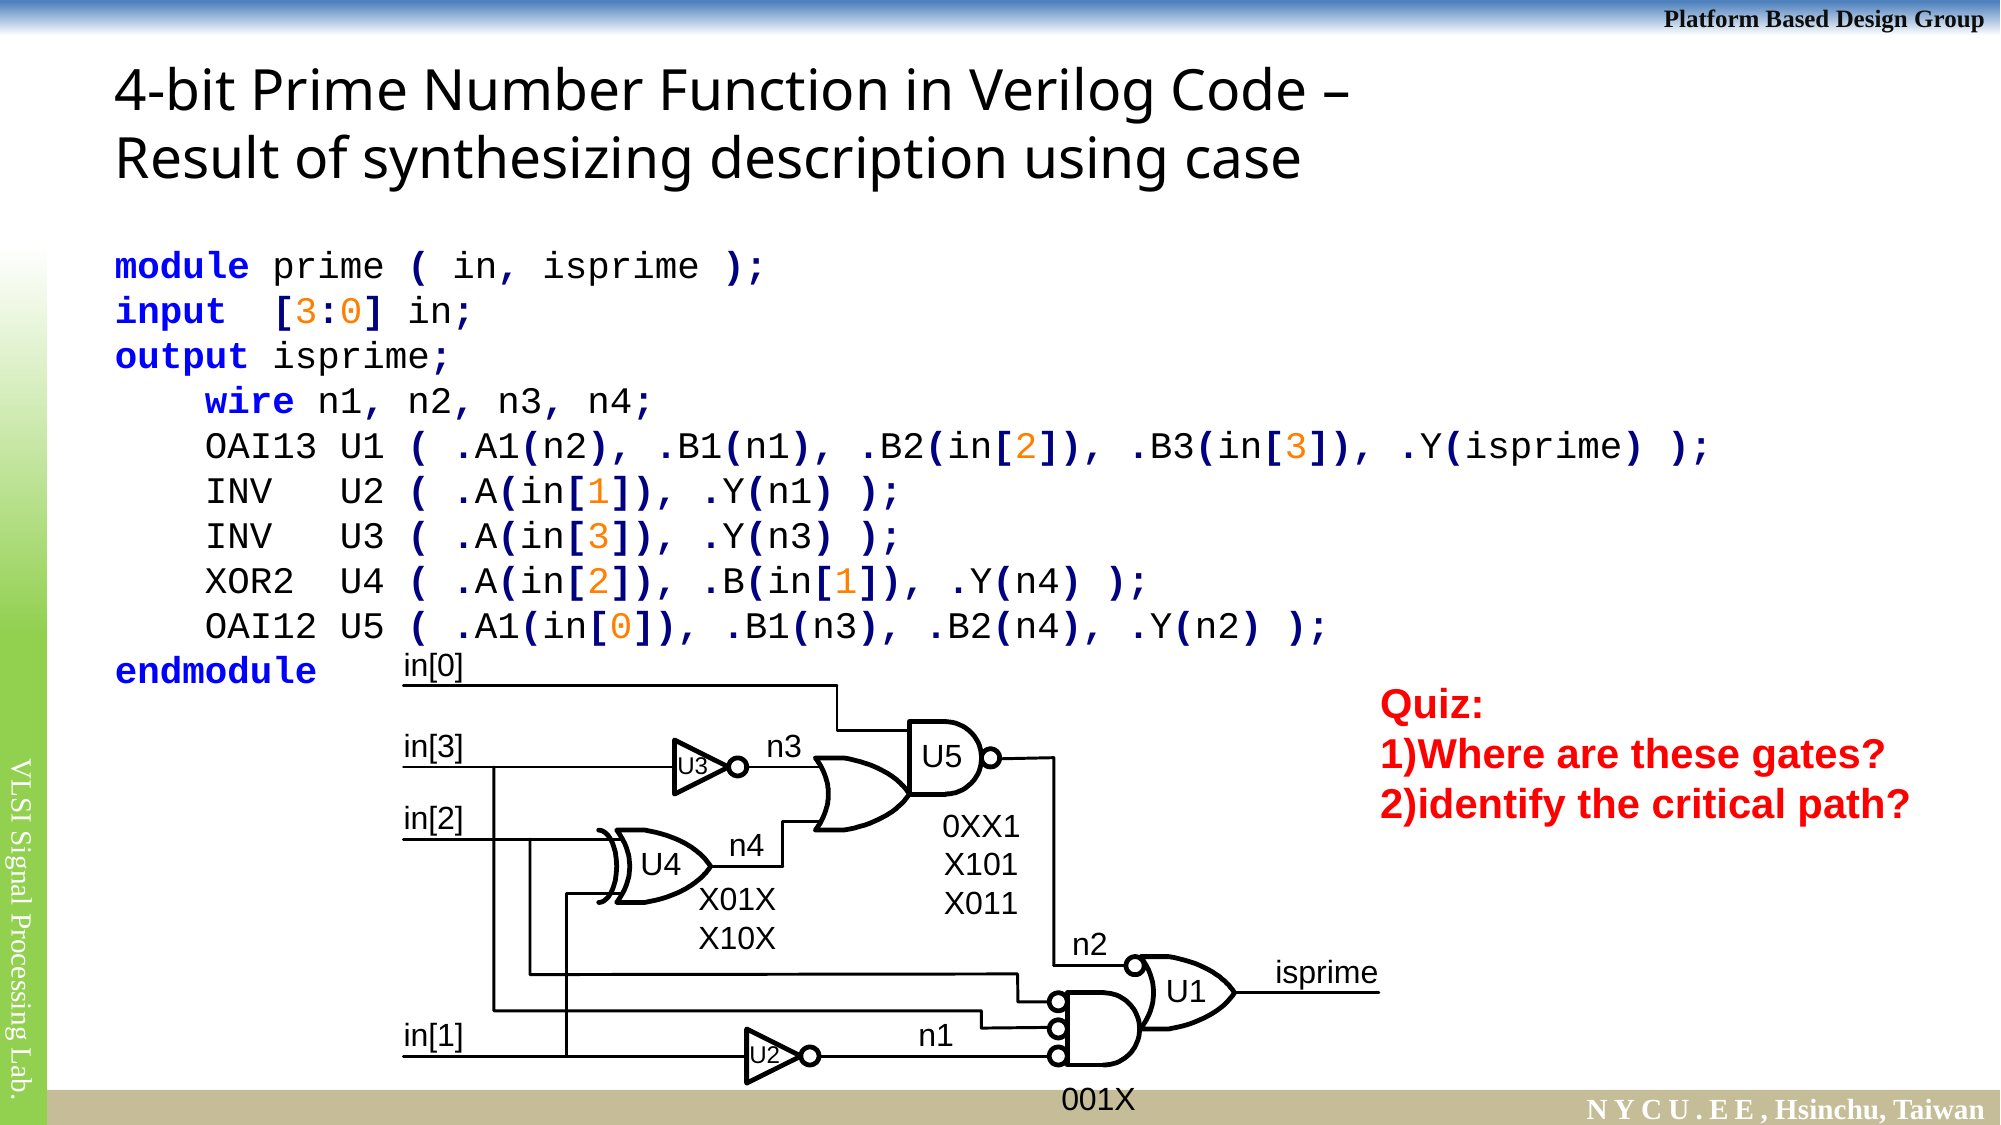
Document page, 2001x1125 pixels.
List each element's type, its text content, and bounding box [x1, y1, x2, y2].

text_box module prime ( in, isprime ); input [3:0] in; output isprime; wire n1, n2, n3, n4; OAI13 U1 ( .A1(n2), .B1(n1), .B2(in[2]), .B3(in[3]), .Y(isprime) ); INV U2 ( .A(in[1]), .Y(n1) ); INV U3 ( .A(in[3]), .Y(n3) ); XOR2 U4 ( .A(in[2]), .B(in[1]), .Y(n4) ); OAI12 U5 ( .A1(in[0]), .B1(n3), .B2(n4), .Y(n2) ); endmodule [99, 234, 1782, 699]
title 4-bit Prime Number Function in Verilog Code – Result of synthesizing description using case [99, 44, 1901, 200]
text_box Quiz: Where are these gates? identify the critical path? [1391, 669, 1927, 835]
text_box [397, 637, 1386, 1125]
